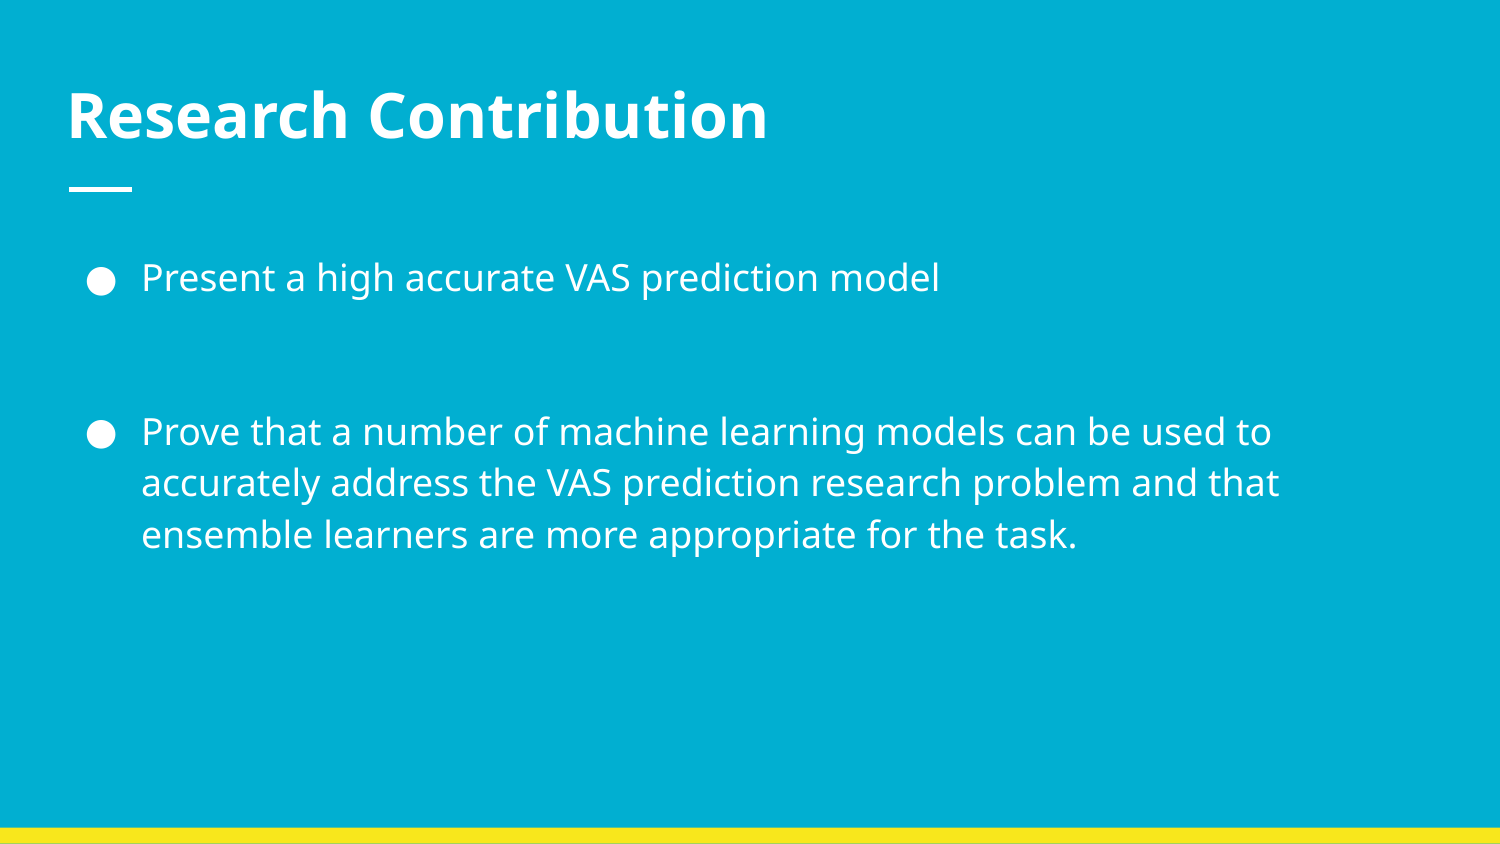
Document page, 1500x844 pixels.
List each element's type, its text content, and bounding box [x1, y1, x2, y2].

list Present a high accurate VAS prediction model Prove that a number of machine learning models can be used to accurately address the VAS prediction research problem and that ensemble learners are more appropriate for the task. [51, 232, 1449, 750]
title Research Contribution [51, 61, 1449, 167]
